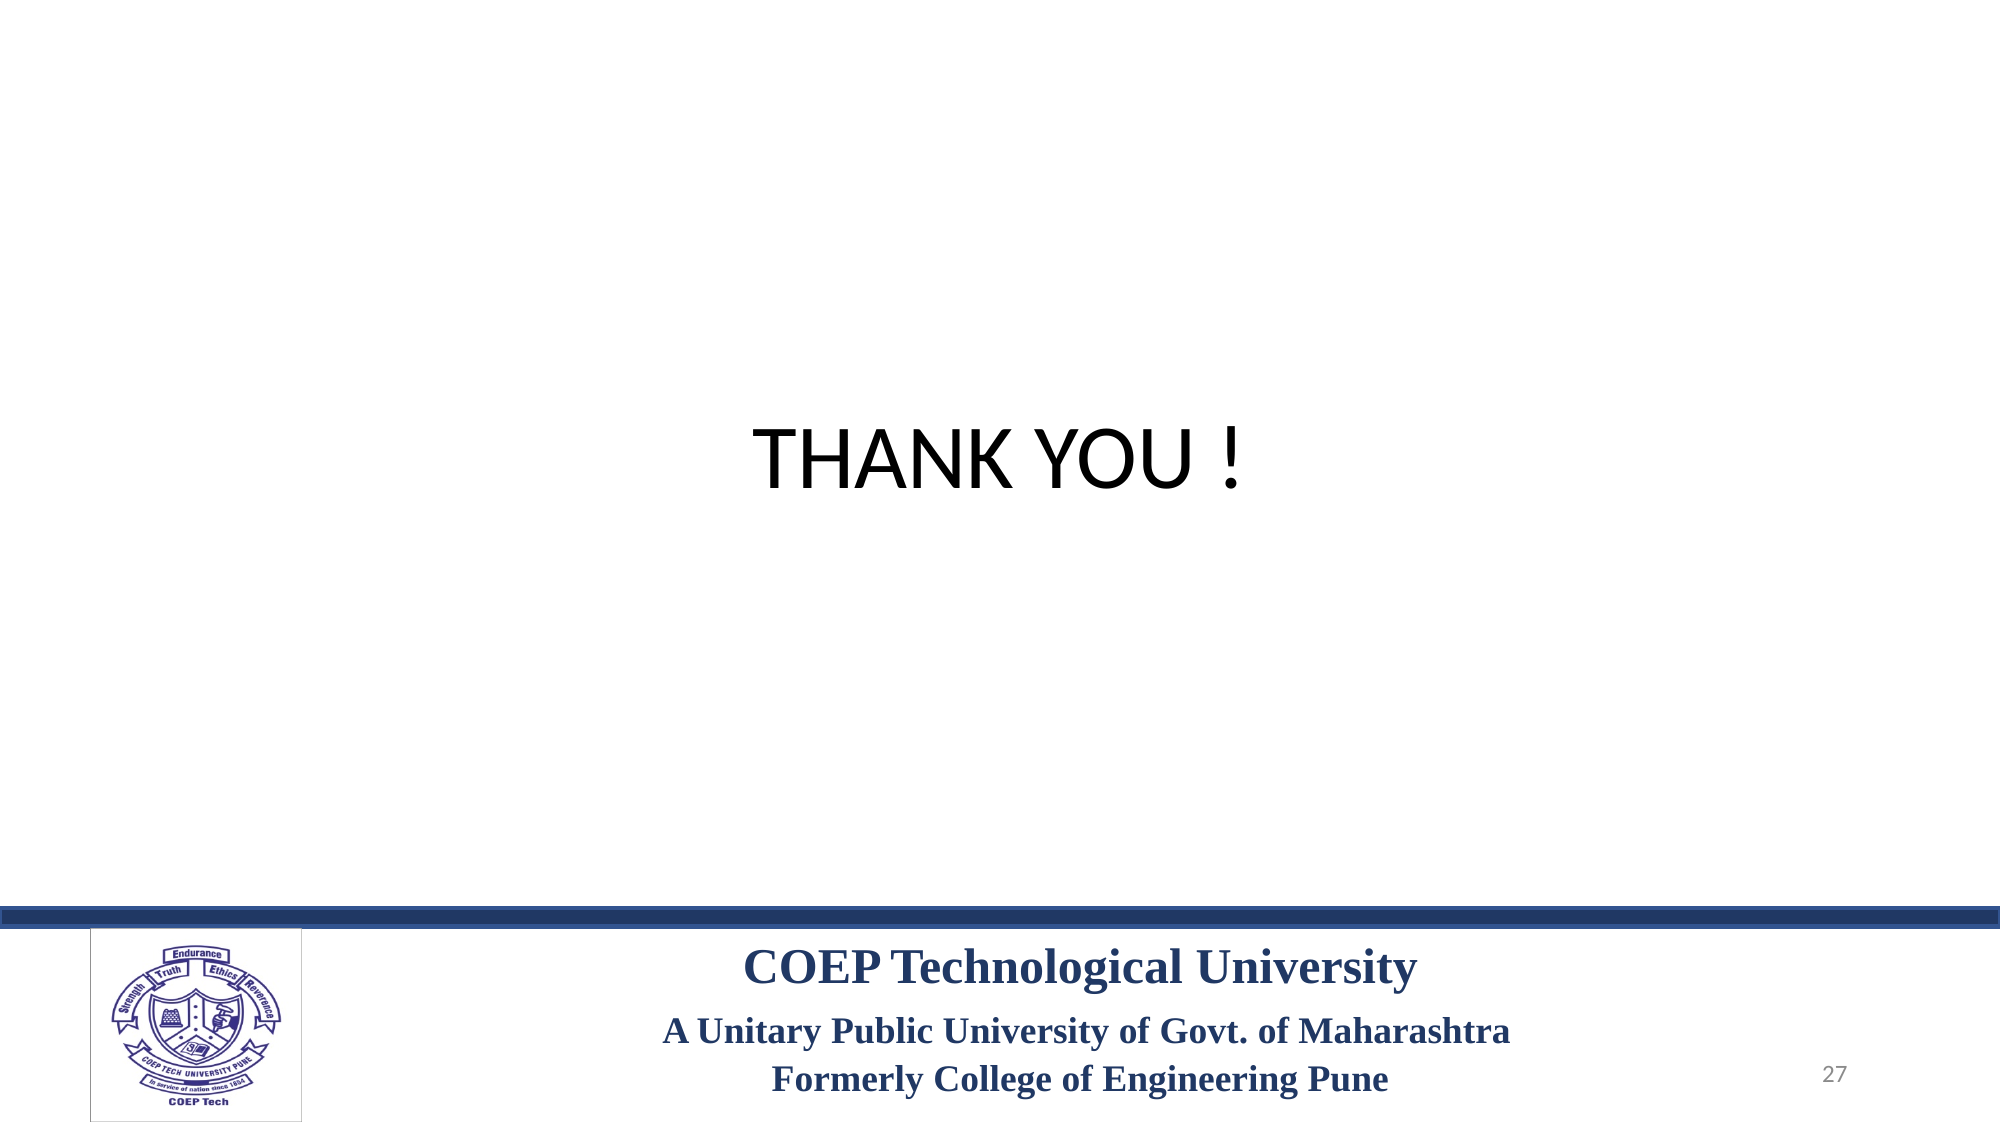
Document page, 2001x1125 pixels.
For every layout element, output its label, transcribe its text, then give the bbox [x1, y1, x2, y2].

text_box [0, 907, 2000, 1107]
text_box THANK YOU ! [107, 382, 1893, 563]
picture [90, 928, 302, 1122]
